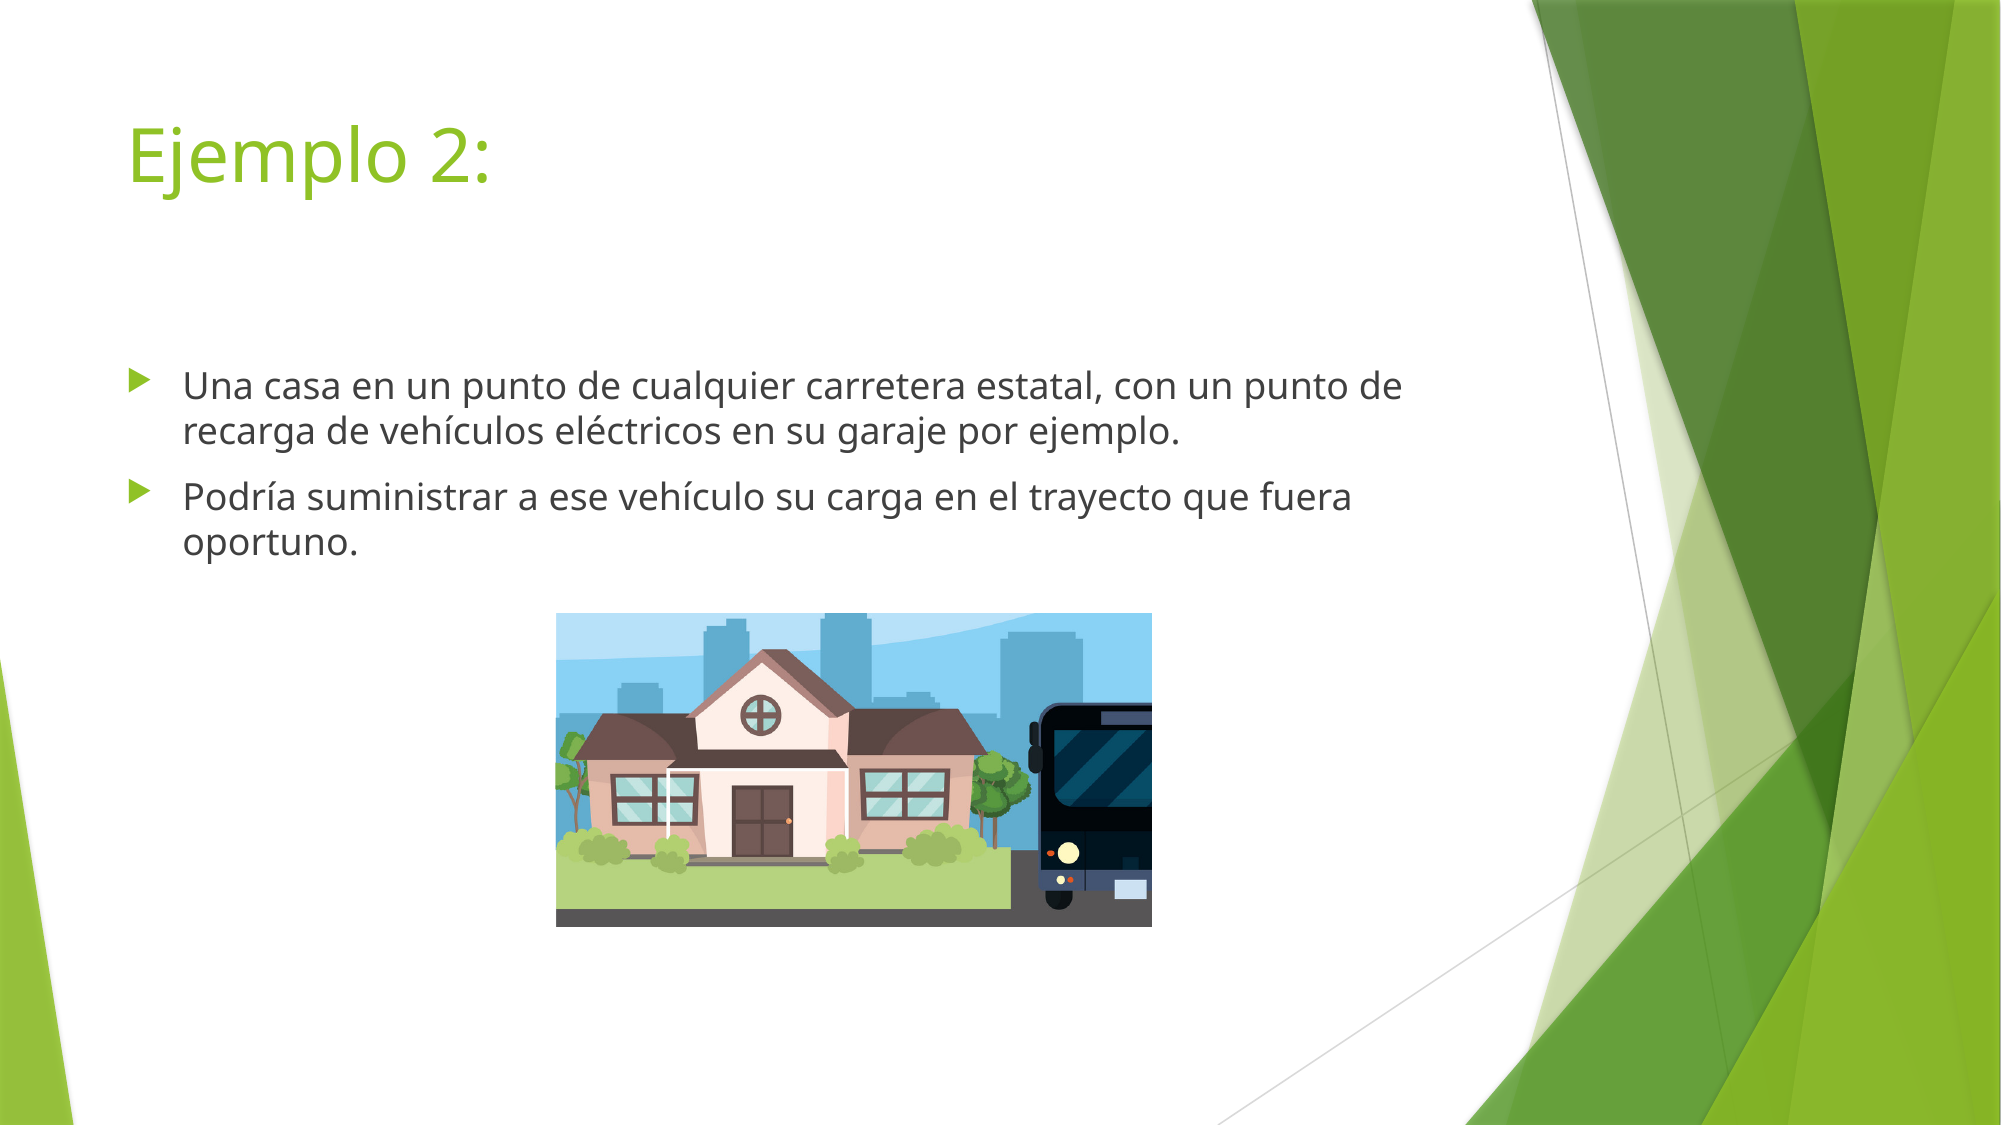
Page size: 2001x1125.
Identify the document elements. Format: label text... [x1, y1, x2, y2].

title Ejemplo 2: [111, 99, 1522, 317]
picture [554, 612, 1162, 928]
list Una casa en un punto de cualquier carretera estatal, con un punto de recarga de vehículos eléctricos en su garaje por ejemplo. Podría suministrar a ese vehículo su carga en el trayecto que fuera oportuno. [111, 354, 1522, 992]
